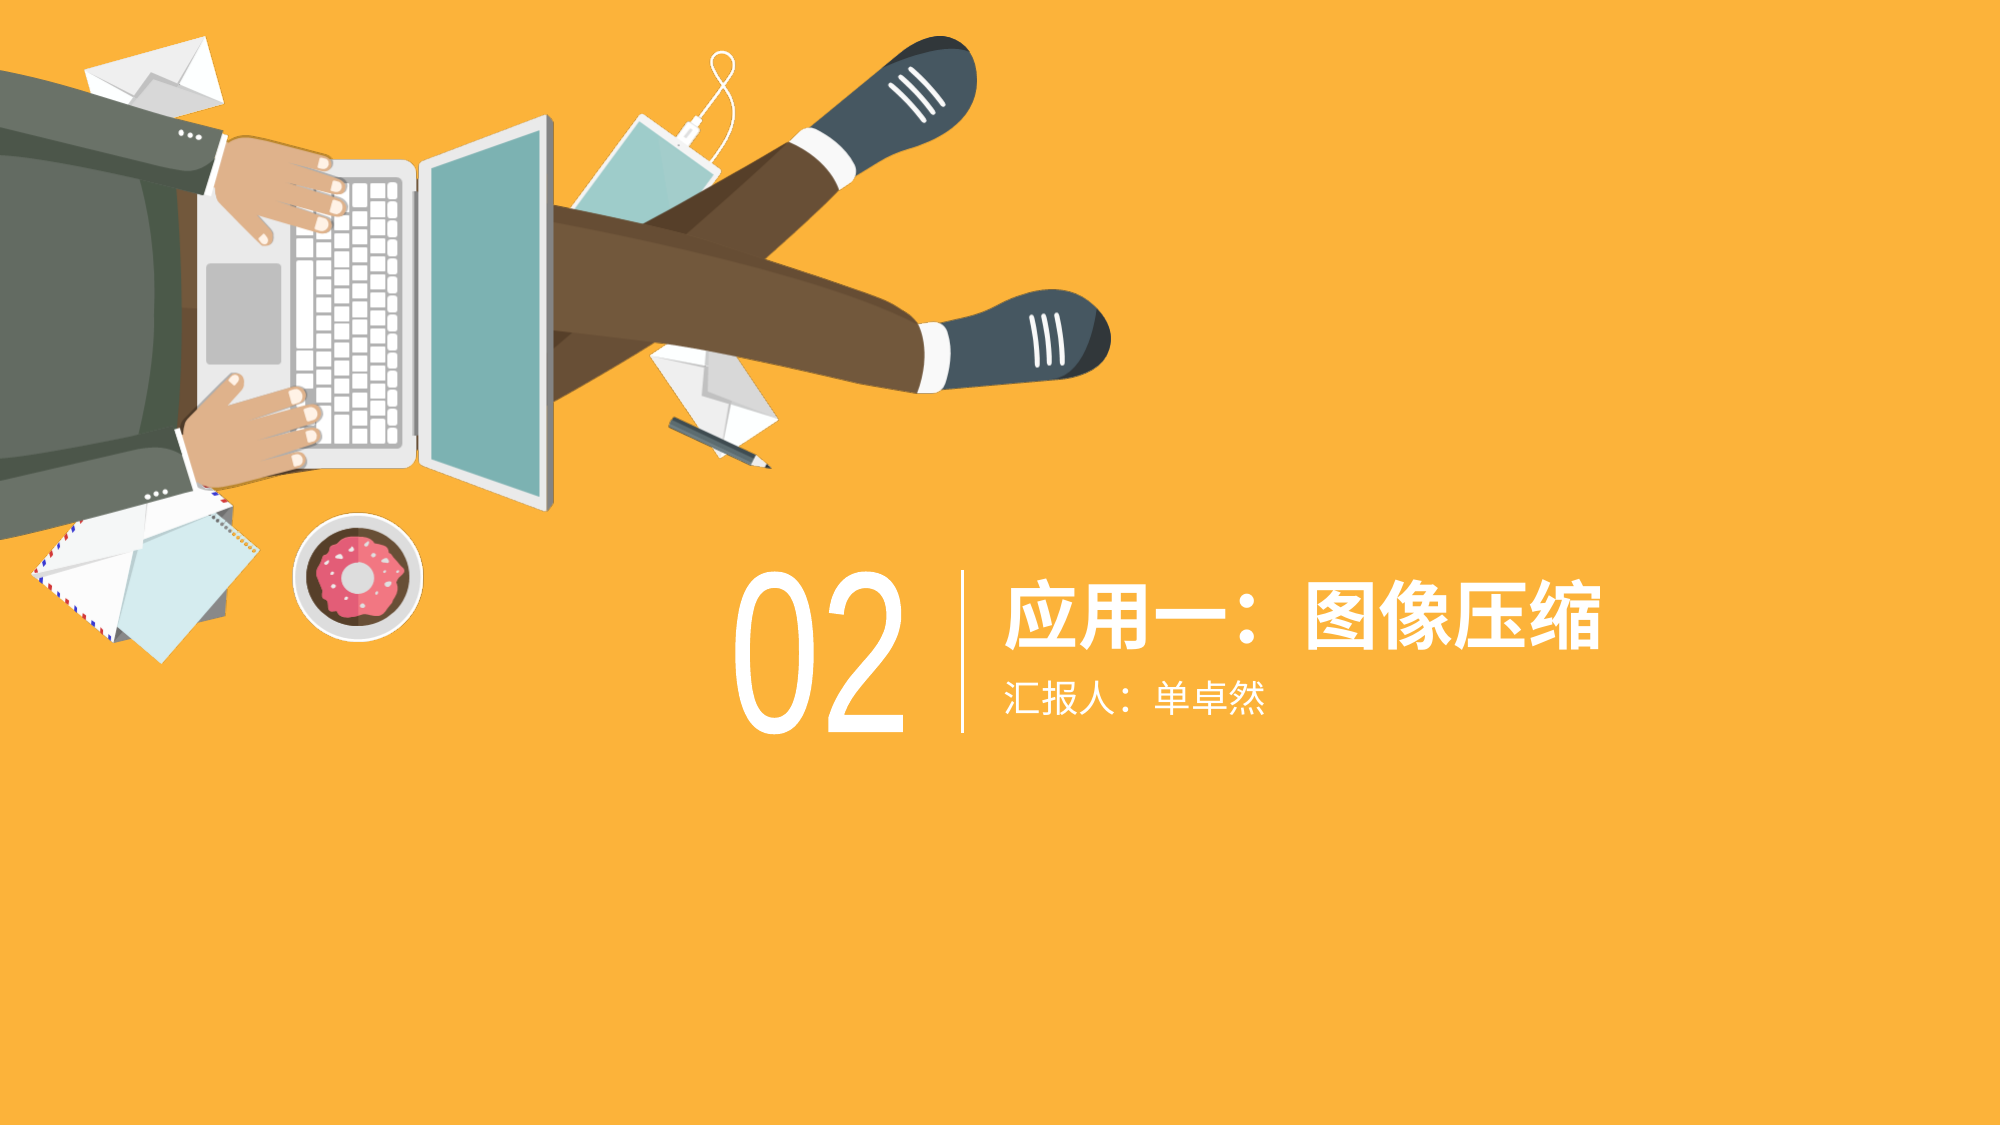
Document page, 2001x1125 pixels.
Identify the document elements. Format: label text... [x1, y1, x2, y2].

text_box [829, 664, 902, 732]
list 汇报人：单卓然 [988, 667, 1847, 835]
title 应用一：图像压缩 [988, 520, 1847, 667]
text_box [736, 664, 813, 734]
picture [0, 35, 1111, 664]
